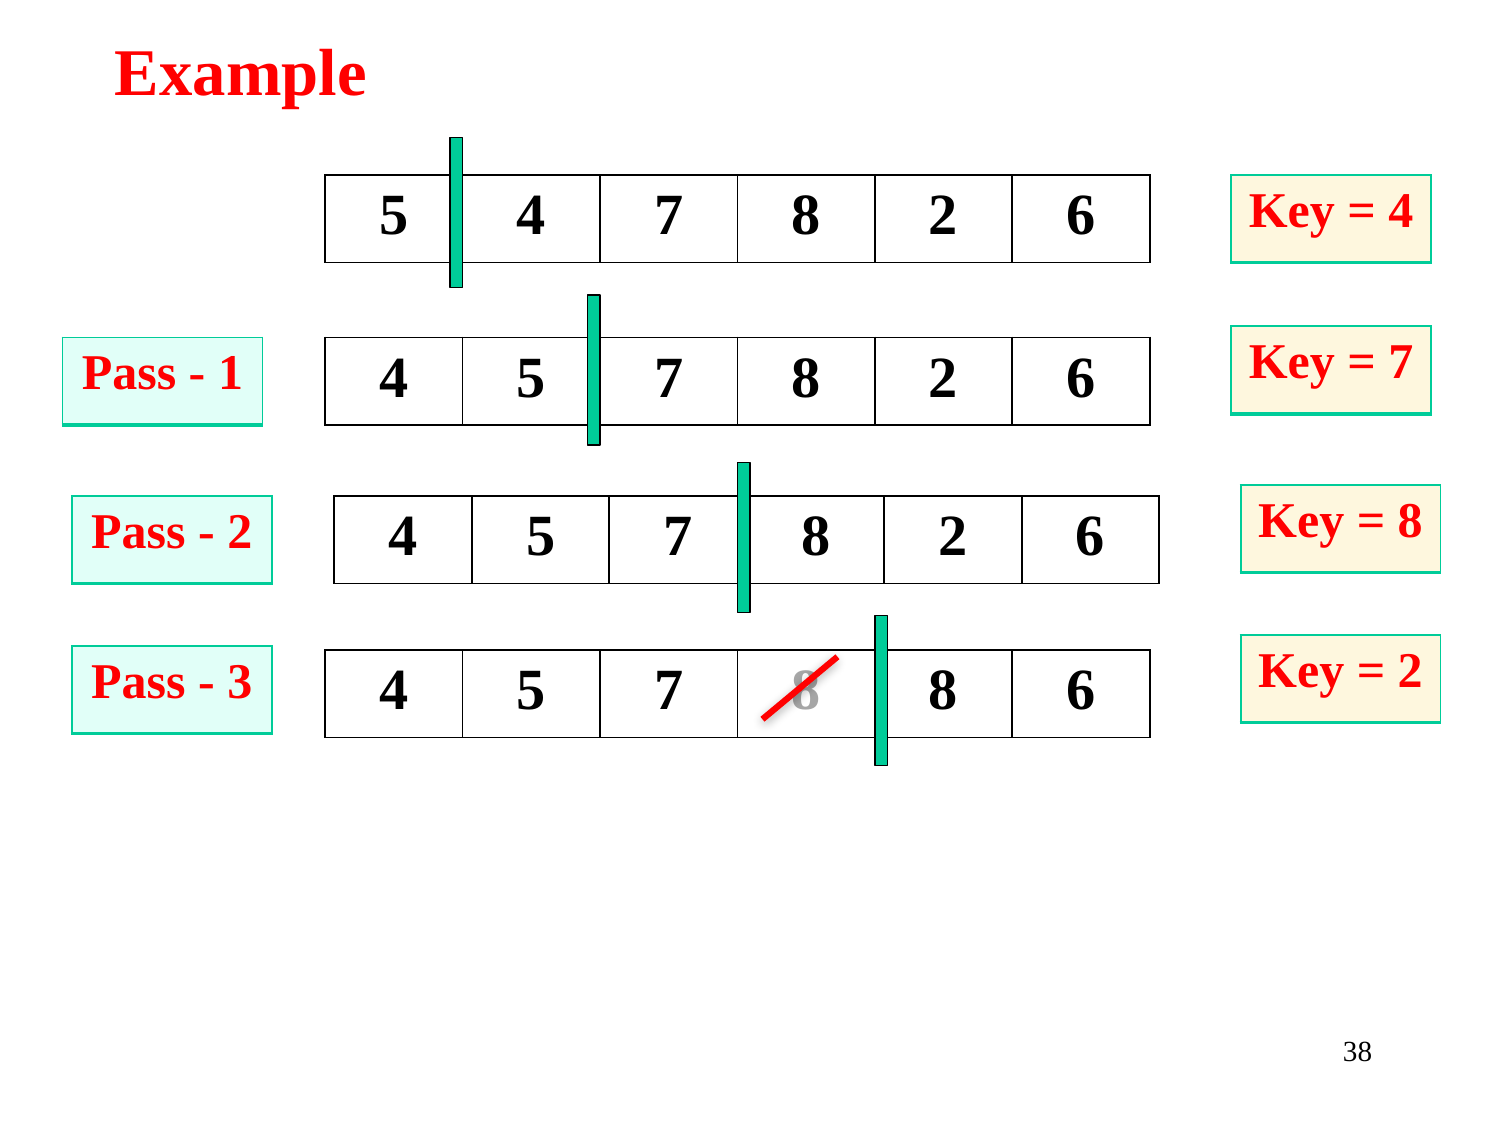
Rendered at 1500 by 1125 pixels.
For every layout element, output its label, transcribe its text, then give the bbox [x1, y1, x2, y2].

table_header 7 [601, 651, 737, 737]
table_header 8 [738, 338, 874, 424]
text_box [449, 137, 463, 288]
table_header 4 [326, 651, 462, 737]
table_header 7 [601, 176, 737, 262]
table_header 4 [463, 176, 599, 262]
table_header 6 [1013, 176, 1149, 262]
table_header Key = 4 [1232, 176, 1430, 261]
table_header Key = 7 [1232, 327, 1430, 412]
table_header 5 [463, 338, 587, 424]
table_header 5 [463, 651, 599, 737]
table_header 7 [610, 497, 737, 583]
table_header 2 [876, 176, 1011, 262]
table_header Key = 2 [1242, 636, 1440, 721]
table_header Pass - 2 [73, 497, 271, 582]
table_header 4 [335, 497, 471, 583]
table_header 8 [738, 176, 874, 262]
text_box [587, 294, 600, 445]
table_header 8 [738, 651, 874, 737]
table_header Key = 8 [1242, 486, 1440, 571]
table_header Pass - 1 [63, 338, 262, 423]
table_header 5 [473, 497, 608, 583]
table_header 4 [326, 338, 462, 424]
table_header 2 [876, 338, 1011, 424]
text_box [762, 656, 838, 720]
text_box [737, 462, 750, 613]
table_header 8 [750, 497, 883, 583]
table_header Pass - 3 [73, 647, 271, 732]
table_header 6 [1023, 497, 1158, 583]
text_box [874, 615, 888, 766]
table_header 6 [1013, 651, 1149, 737]
table_header 8 [888, 651, 1011, 737]
table_header 2 [885, 497, 1021, 583]
table_header 5 [326, 176, 449, 262]
table_header 6 [1013, 338, 1149, 424]
title Example [99, 37, 1438, 100]
text_box ‹#› [1074, 1024, 1388, 1100]
table_header 7 [601, 338, 737, 424]
